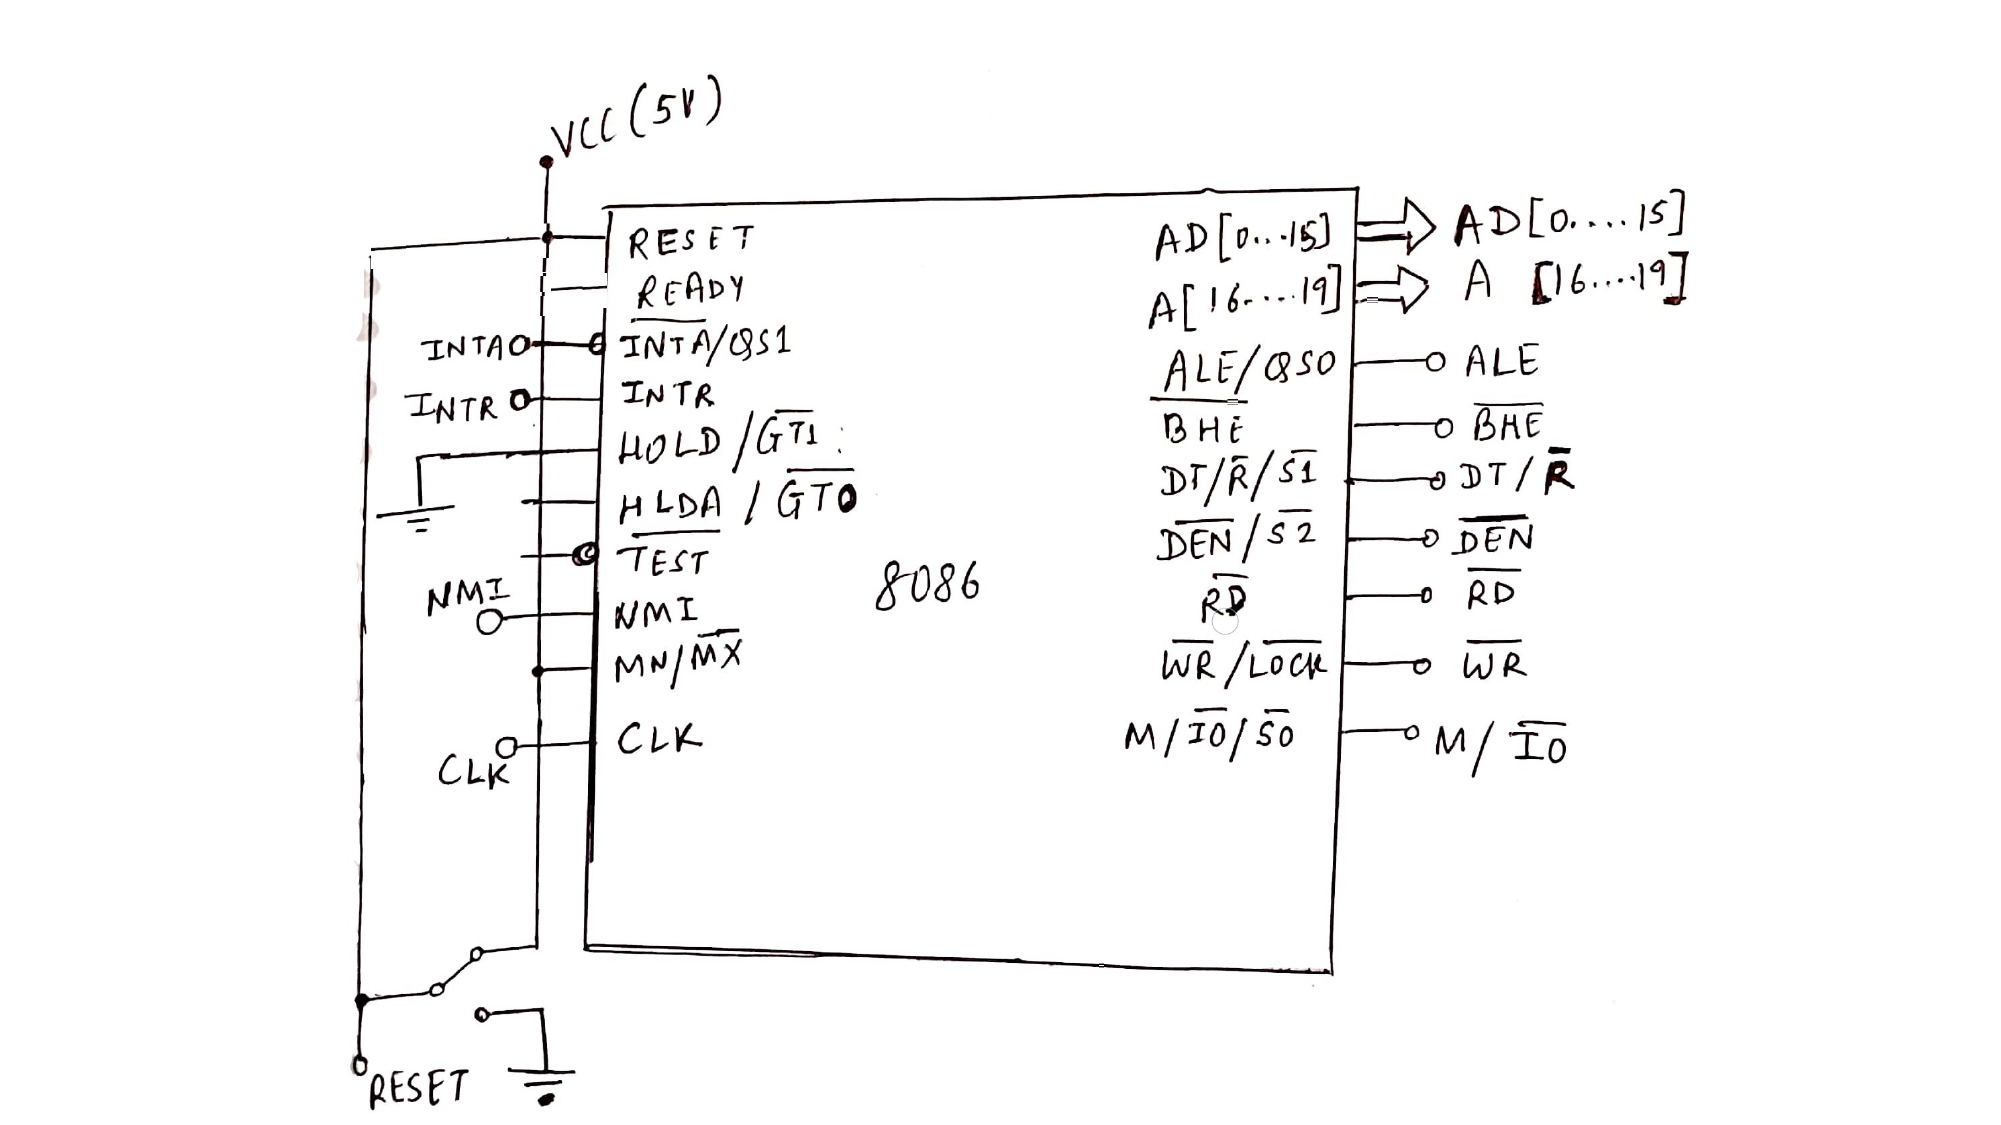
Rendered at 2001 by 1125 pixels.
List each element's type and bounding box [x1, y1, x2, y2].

list [336, 7, 1756, 1118]
